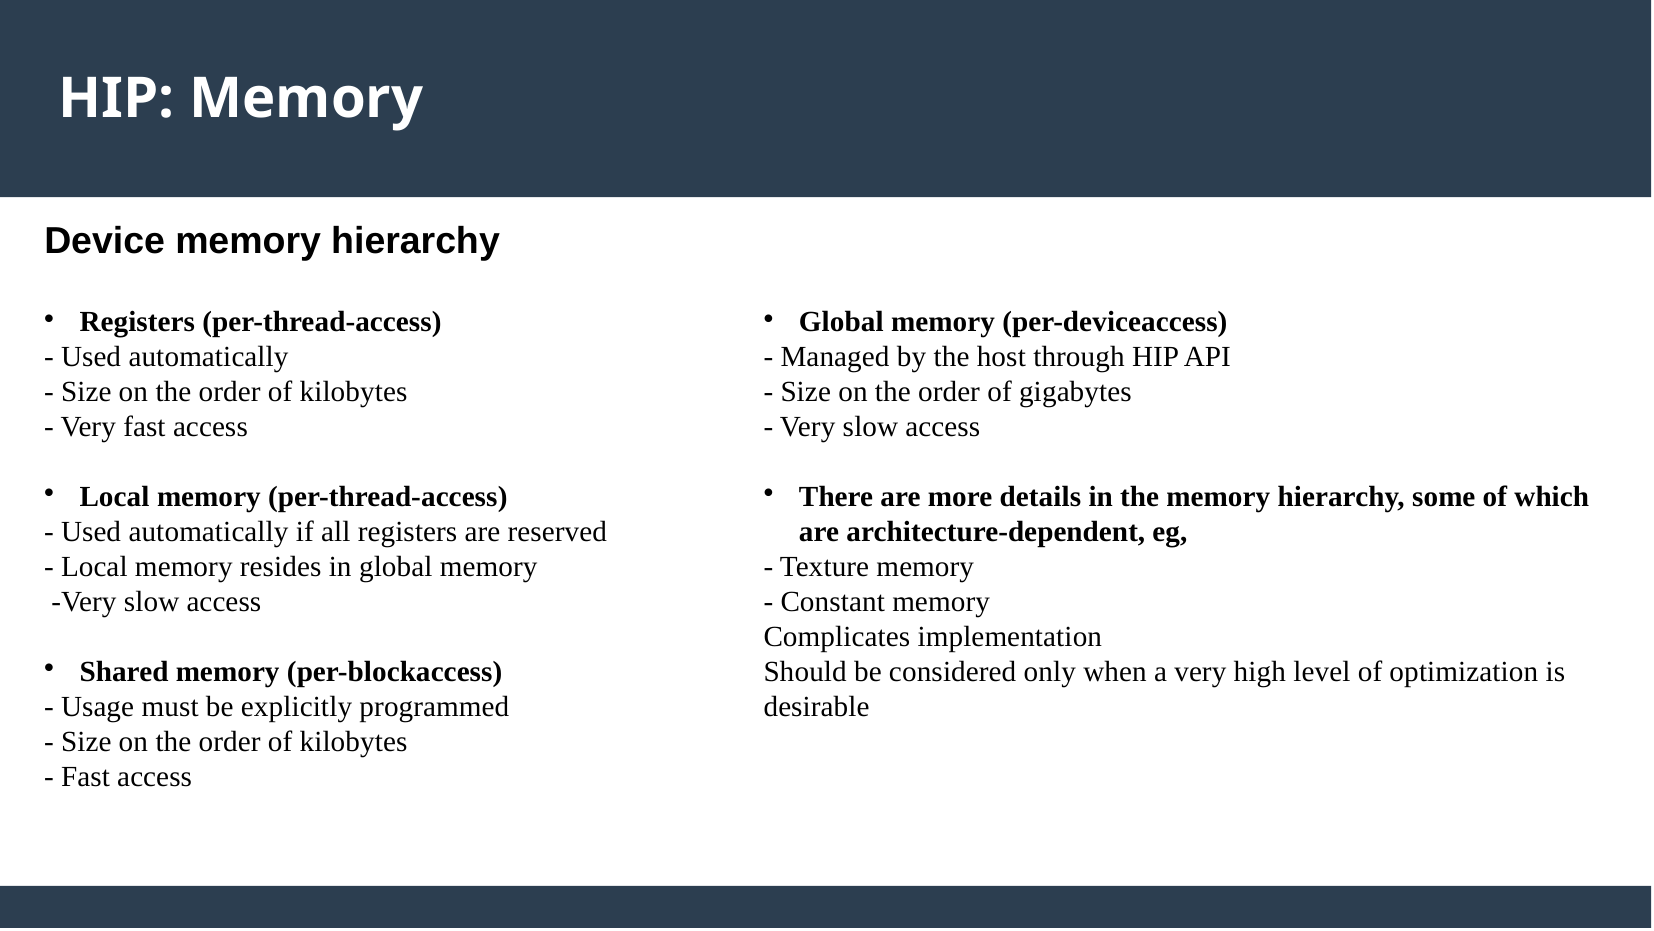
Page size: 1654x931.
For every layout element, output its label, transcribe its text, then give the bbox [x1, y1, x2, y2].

text_box HIP: Memory [58, 37, 1592, 153]
text_box Global memory (per-deviceaccess) - Managed by the host through HIP API - Size on the order of gigabytes - Very slow access There are more details in the memory hierarchy, some of which are architecture-dependent, eg, - Texture memory - Constant memory Complicates implementation Should be considered only when a very high level of optimization is desirable [748, 295, 1630, 815]
text_box Device memory hierarchy [29, 208, 1033, 265]
text_box Registers (per-thread-access) - Used automatically - Size on the order of kilobytes - Very fast access Local memory (per-thread-access) - Used automatically if all registers are reserved - Local memory resides in global memory -Very slow access Shared memory (per-blockaccess) - Usage must be explicitly programmed - Size on the order of kilobytes - Fast access [29, 295, 910, 829]
